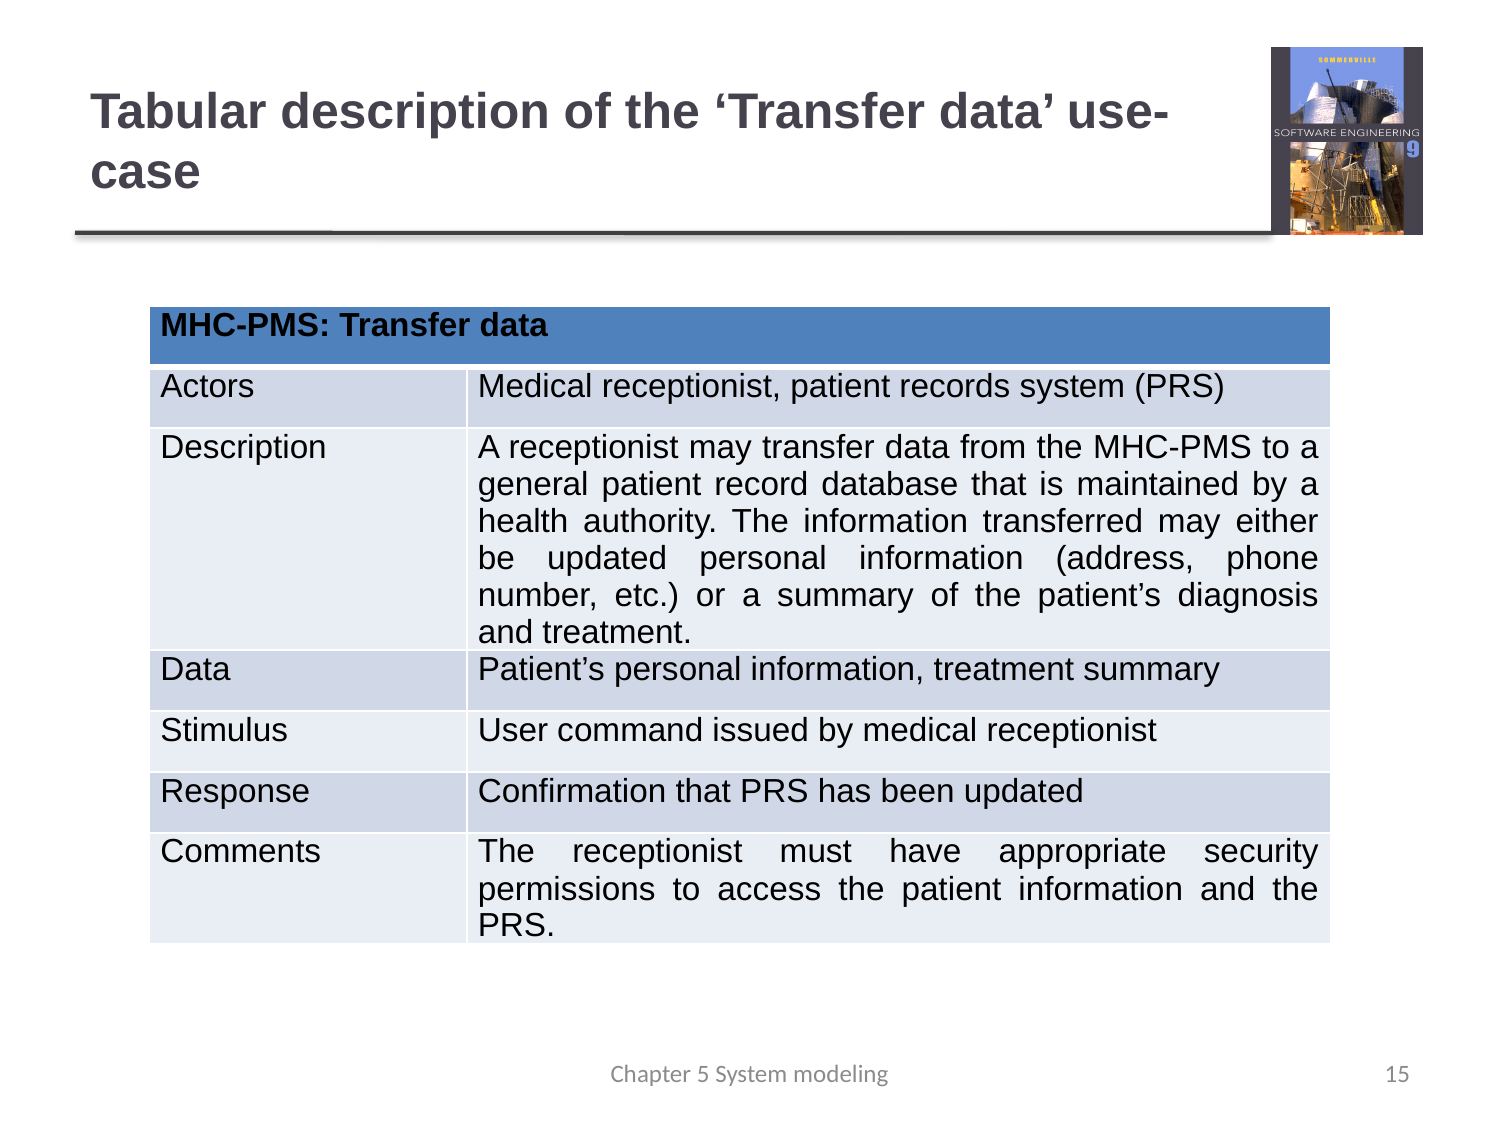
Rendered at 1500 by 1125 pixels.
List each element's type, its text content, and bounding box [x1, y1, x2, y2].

table_cell Response [150, 773, 466, 832]
slide_number 15 [1074, 1042, 1425, 1103]
table_cell Patient’s personal information, treatment summary [468, 651, 1330, 710]
table_cell Comments [150, 834, 466, 943]
table_cell Confirmation that PRS has been updated [468, 773, 1330, 832]
table_cell Medical receptionist, patient records system (PRS) [468, 370, 1330, 427]
table_header MHC-PMS: Transfer data [150, 307, 1330, 364]
footer Chapter 5 System modeling [512, 1042, 988, 1103]
picture [1272, 47, 1423, 235]
title Tabular description of the ‘Transfer data’ use-case [74, 44, 1272, 233]
table_cell Stimulus [150, 712, 466, 771]
table_cell User command issued by medical receptionist [468, 712, 1330, 771]
table_cell A receptionist may transfer data from the MHC-PMS to a general patient record database that is maintained by a health authority. The information transferred may either be updated personal information (address, phone number, etc.) or a summary of the patient’s diagnosis and treatment. [468, 429, 1330, 649]
table_cell The receptionist must have appropriate security permissions to access the patient information and the PRS. [468, 834, 1330, 943]
table_cell Description [150, 429, 466, 649]
table_cell Actors [150, 370, 466, 427]
table_cell Data [150, 651, 466, 710]
